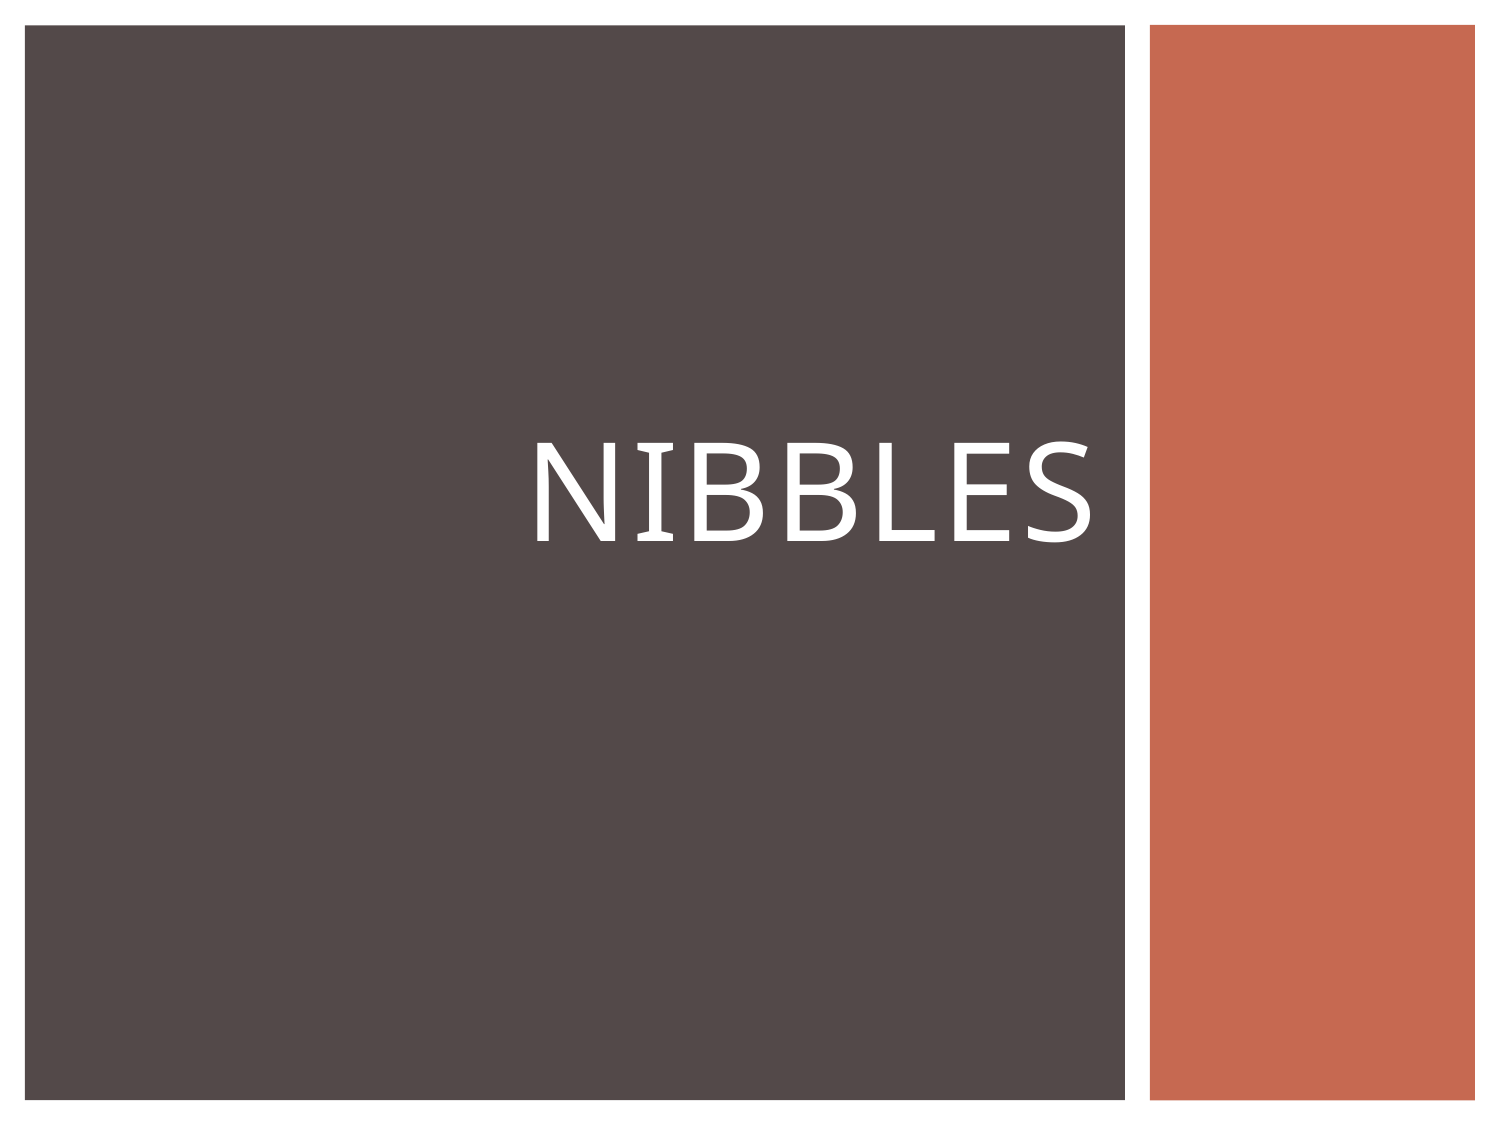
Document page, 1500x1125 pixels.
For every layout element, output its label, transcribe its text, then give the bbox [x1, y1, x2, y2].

title Nibbles [75, 336, 1113, 637]
